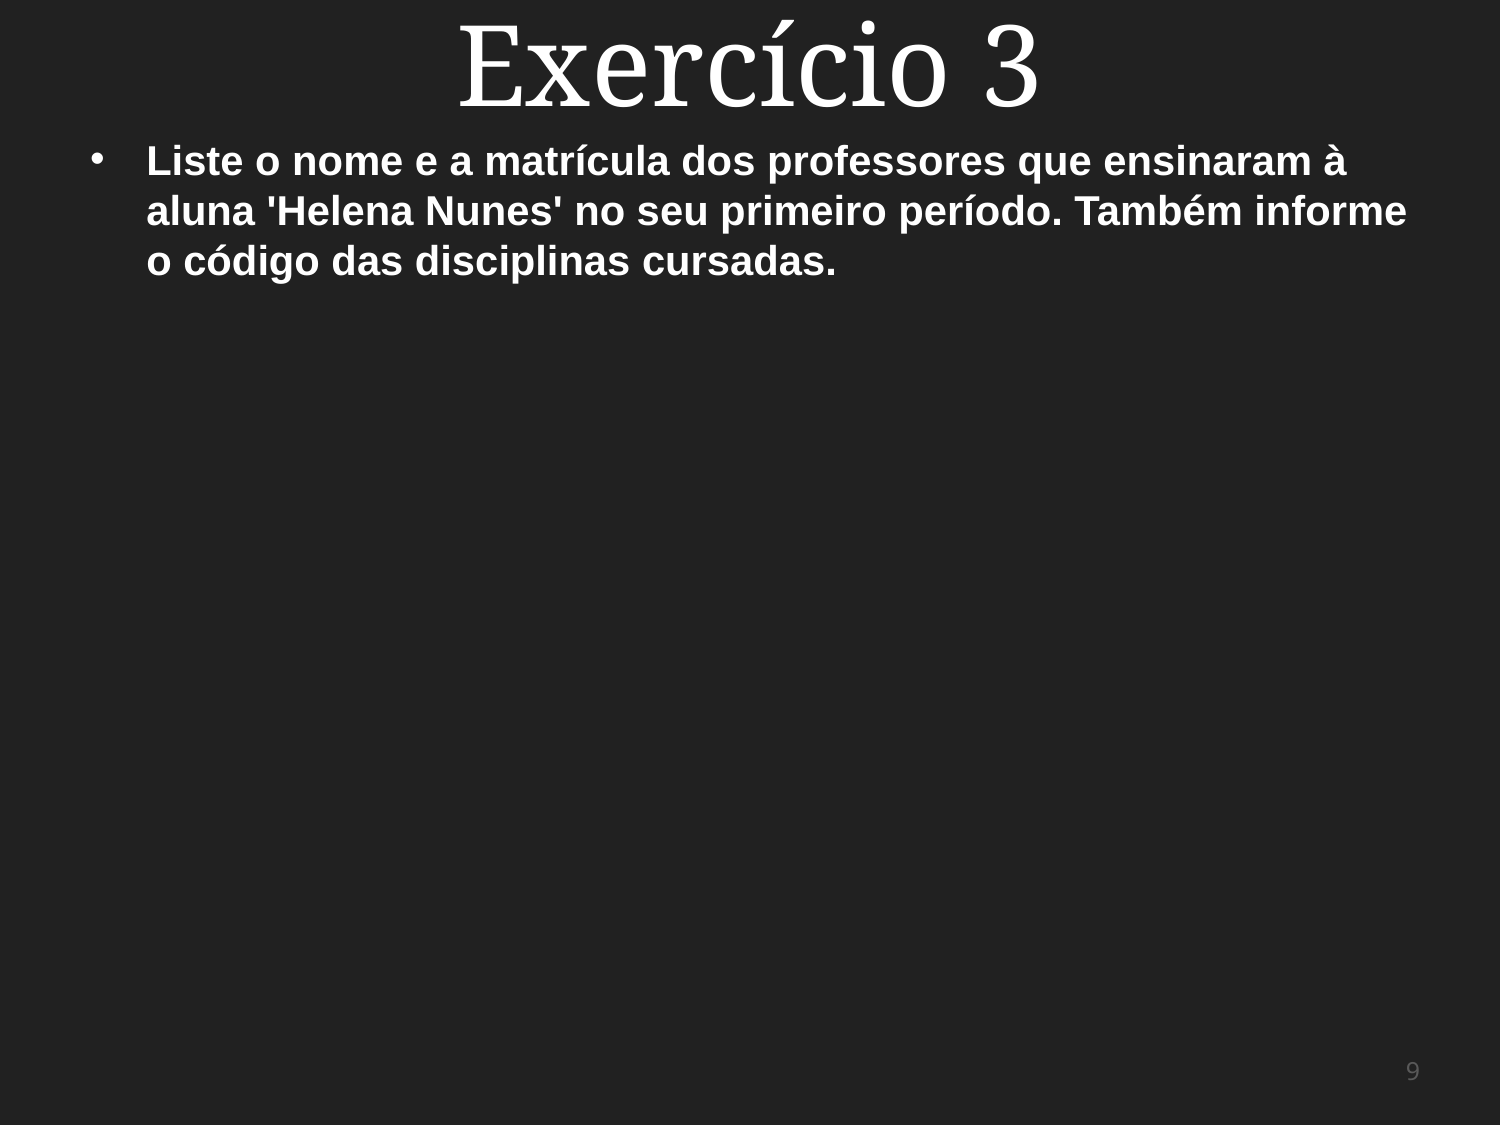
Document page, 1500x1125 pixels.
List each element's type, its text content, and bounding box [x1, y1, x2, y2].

list Liste o nome e a matrícula dos professores que ensinaram à aluna 'Helena Nunes' no seu primeiro período. Também informe o código das disciplinas cursadas. [75, 137, 1425, 869]
title Exercício 3 [75, 0, 1425, 137]
slide_number ‹#› [1401, 1042, 1494, 1103]
